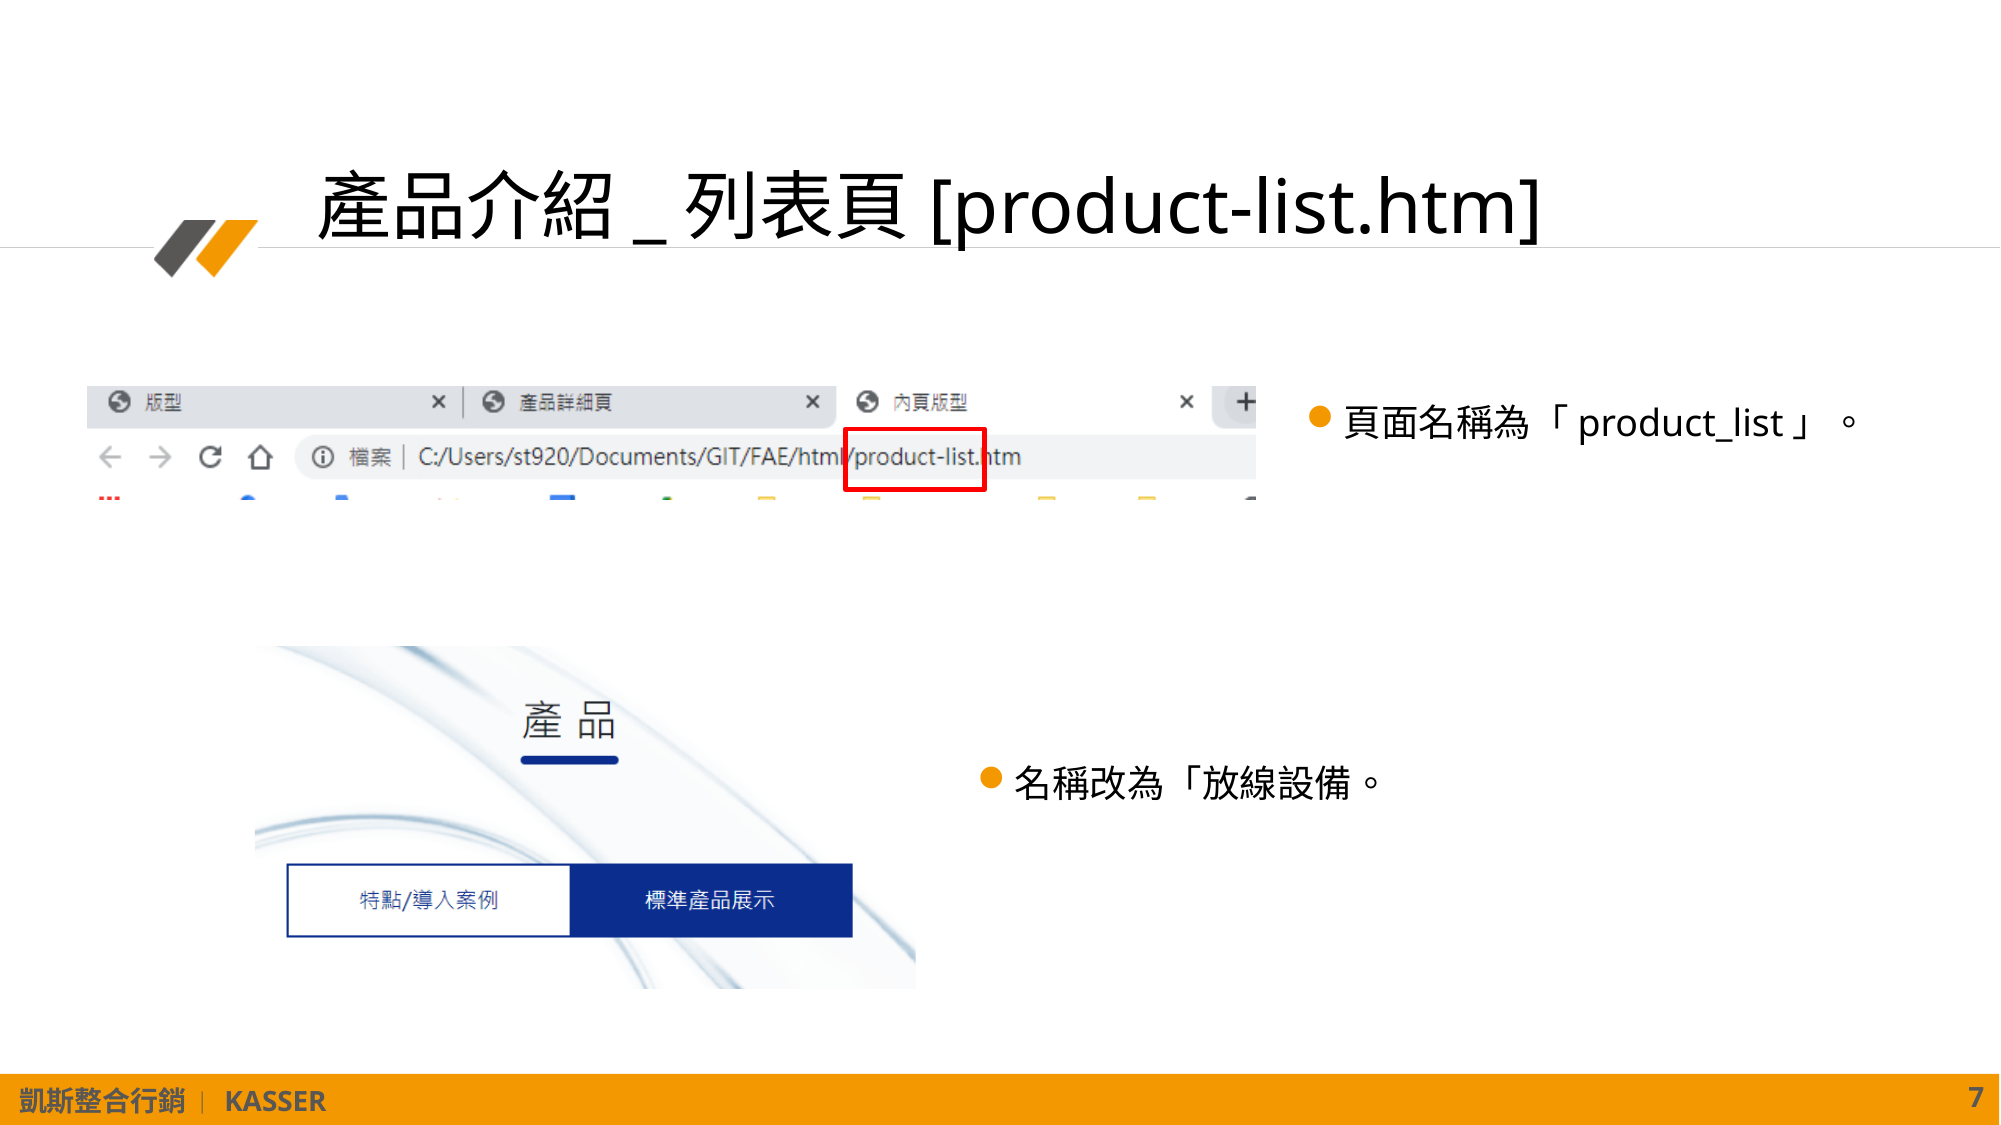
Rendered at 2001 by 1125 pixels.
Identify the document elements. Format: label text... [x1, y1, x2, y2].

slide_number 7 [1703, 1071, 2000, 1125]
text_box 頁面名稱為「product_list」。 [1291, 396, 1885, 538]
picture [254, 646, 916, 989]
title 產品介紹_列表頁[product-list.htm] [300, 141, 1863, 278]
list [87, 386, 1256, 500]
text_box 名稱改為「放線設備。 [962, 757, 1557, 898]
picture [154, 220, 258, 278]
